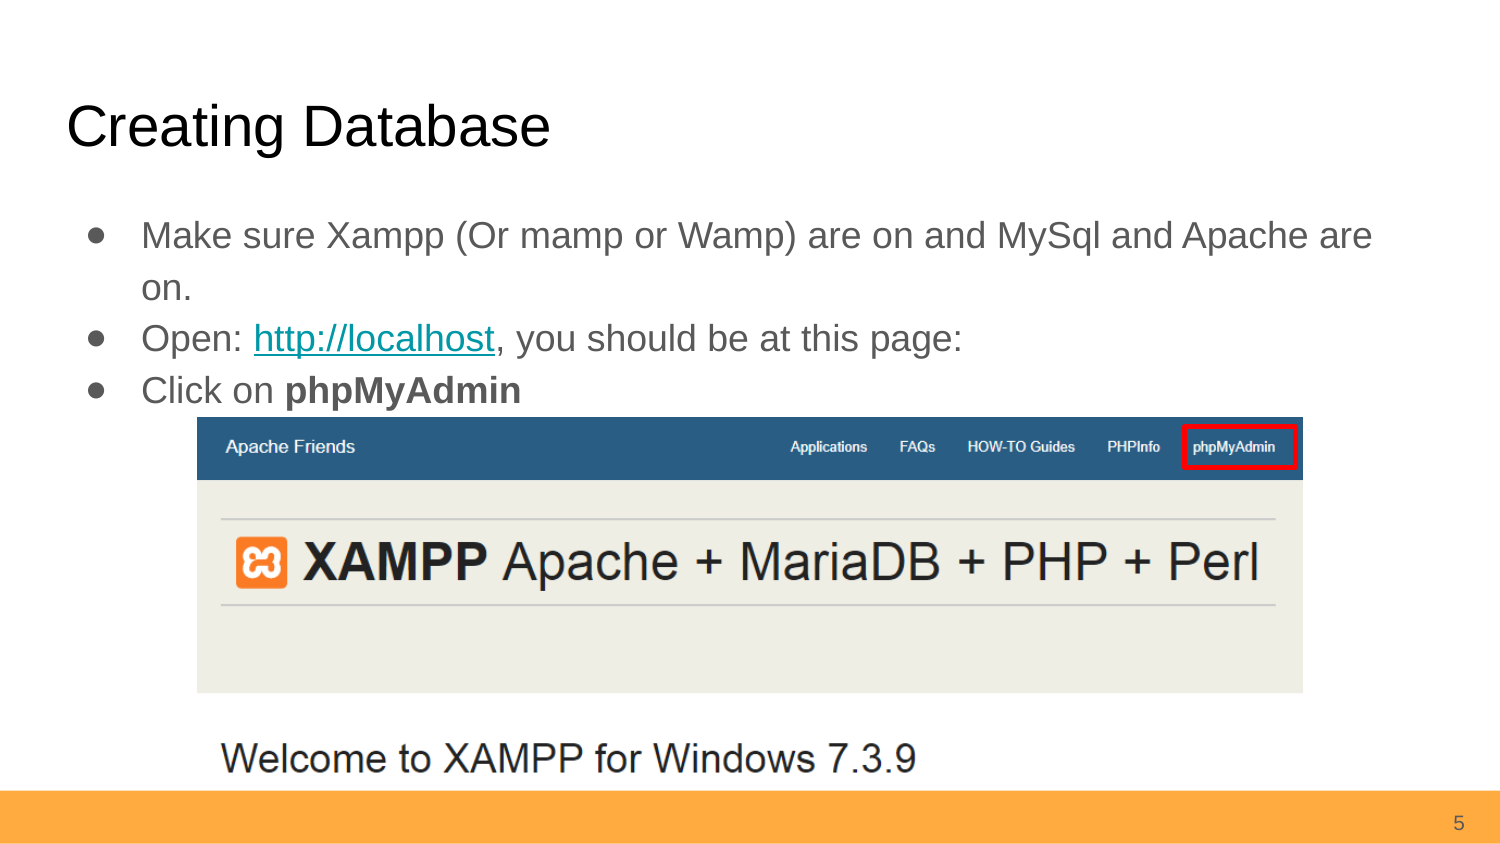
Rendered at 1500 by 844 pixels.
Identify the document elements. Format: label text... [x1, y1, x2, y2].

slide_number 5 [1389, 789, 1480, 844]
picture [197, 417, 1303, 791]
title Creating Database [51, 72, 1449, 167]
list Make sure Xampp (Or mamp or Wamp) are on and MySql and Apache are on. Open: http://localhost, you should be at this page: Click on phpMyAdmin [51, 189, 1449, 750]
